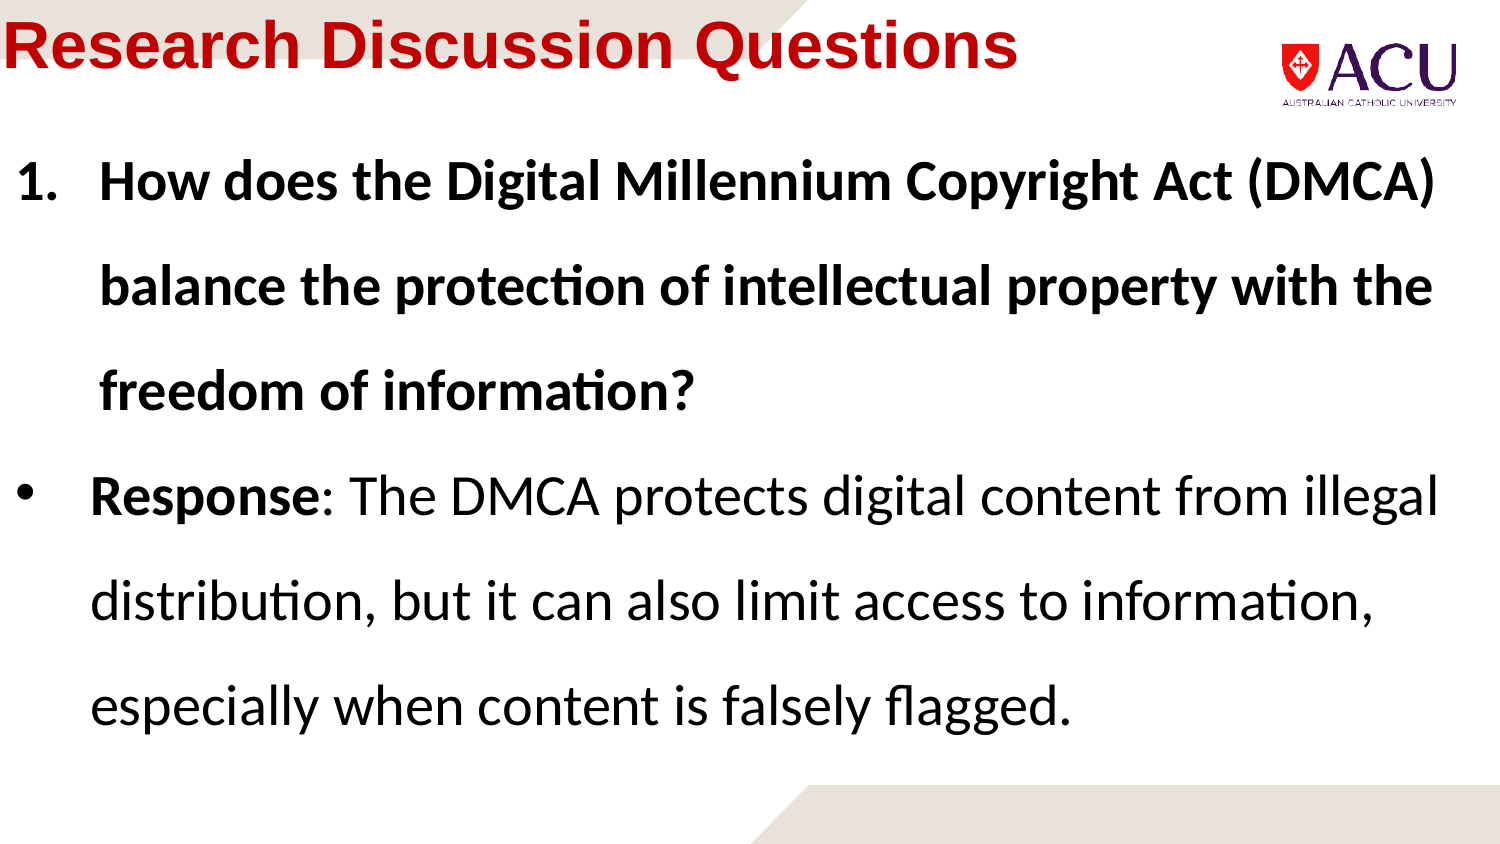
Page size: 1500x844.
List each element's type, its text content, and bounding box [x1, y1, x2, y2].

text_box How does the Digital Millennium Copyright Act (DMCA) balance the protection of intellectual property with the freedom of information? Response: The DMCA protects digital content from illegal distribution, but it can also limit access to information, especially when content is falsely flagged. [0, 99, 1500, 745]
picture [1363, 43, 1456, 99]
title Research Discussion Questions [0, 0, 1363, 99]
